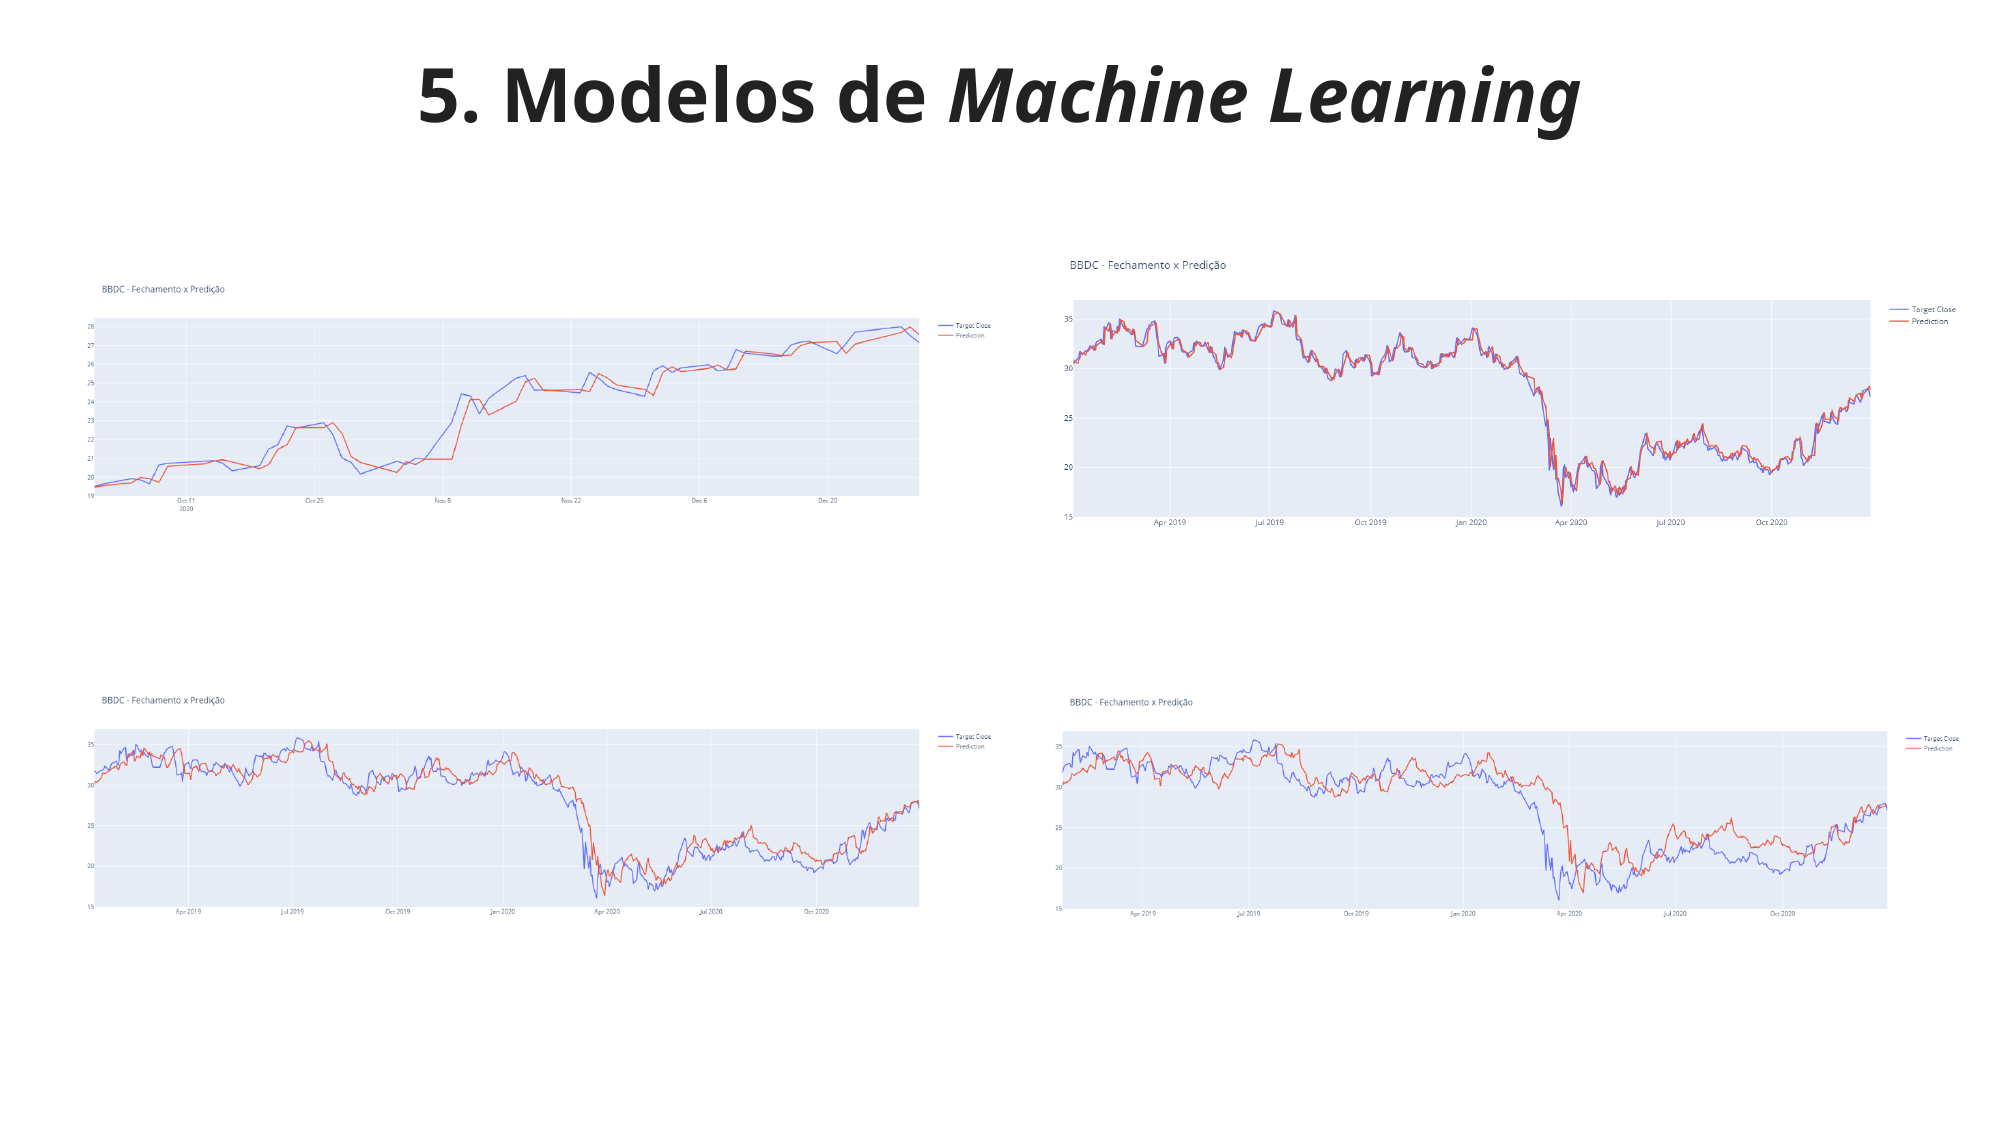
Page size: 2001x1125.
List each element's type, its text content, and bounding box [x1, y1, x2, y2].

title 5. Modelos de Machine Learning [137, 16, 1863, 181]
picture [1022, 679, 1968, 950]
picture [54, 677, 1000, 948]
picture [54, 266, 1000, 538]
picture [1022, 237, 1968, 568]
